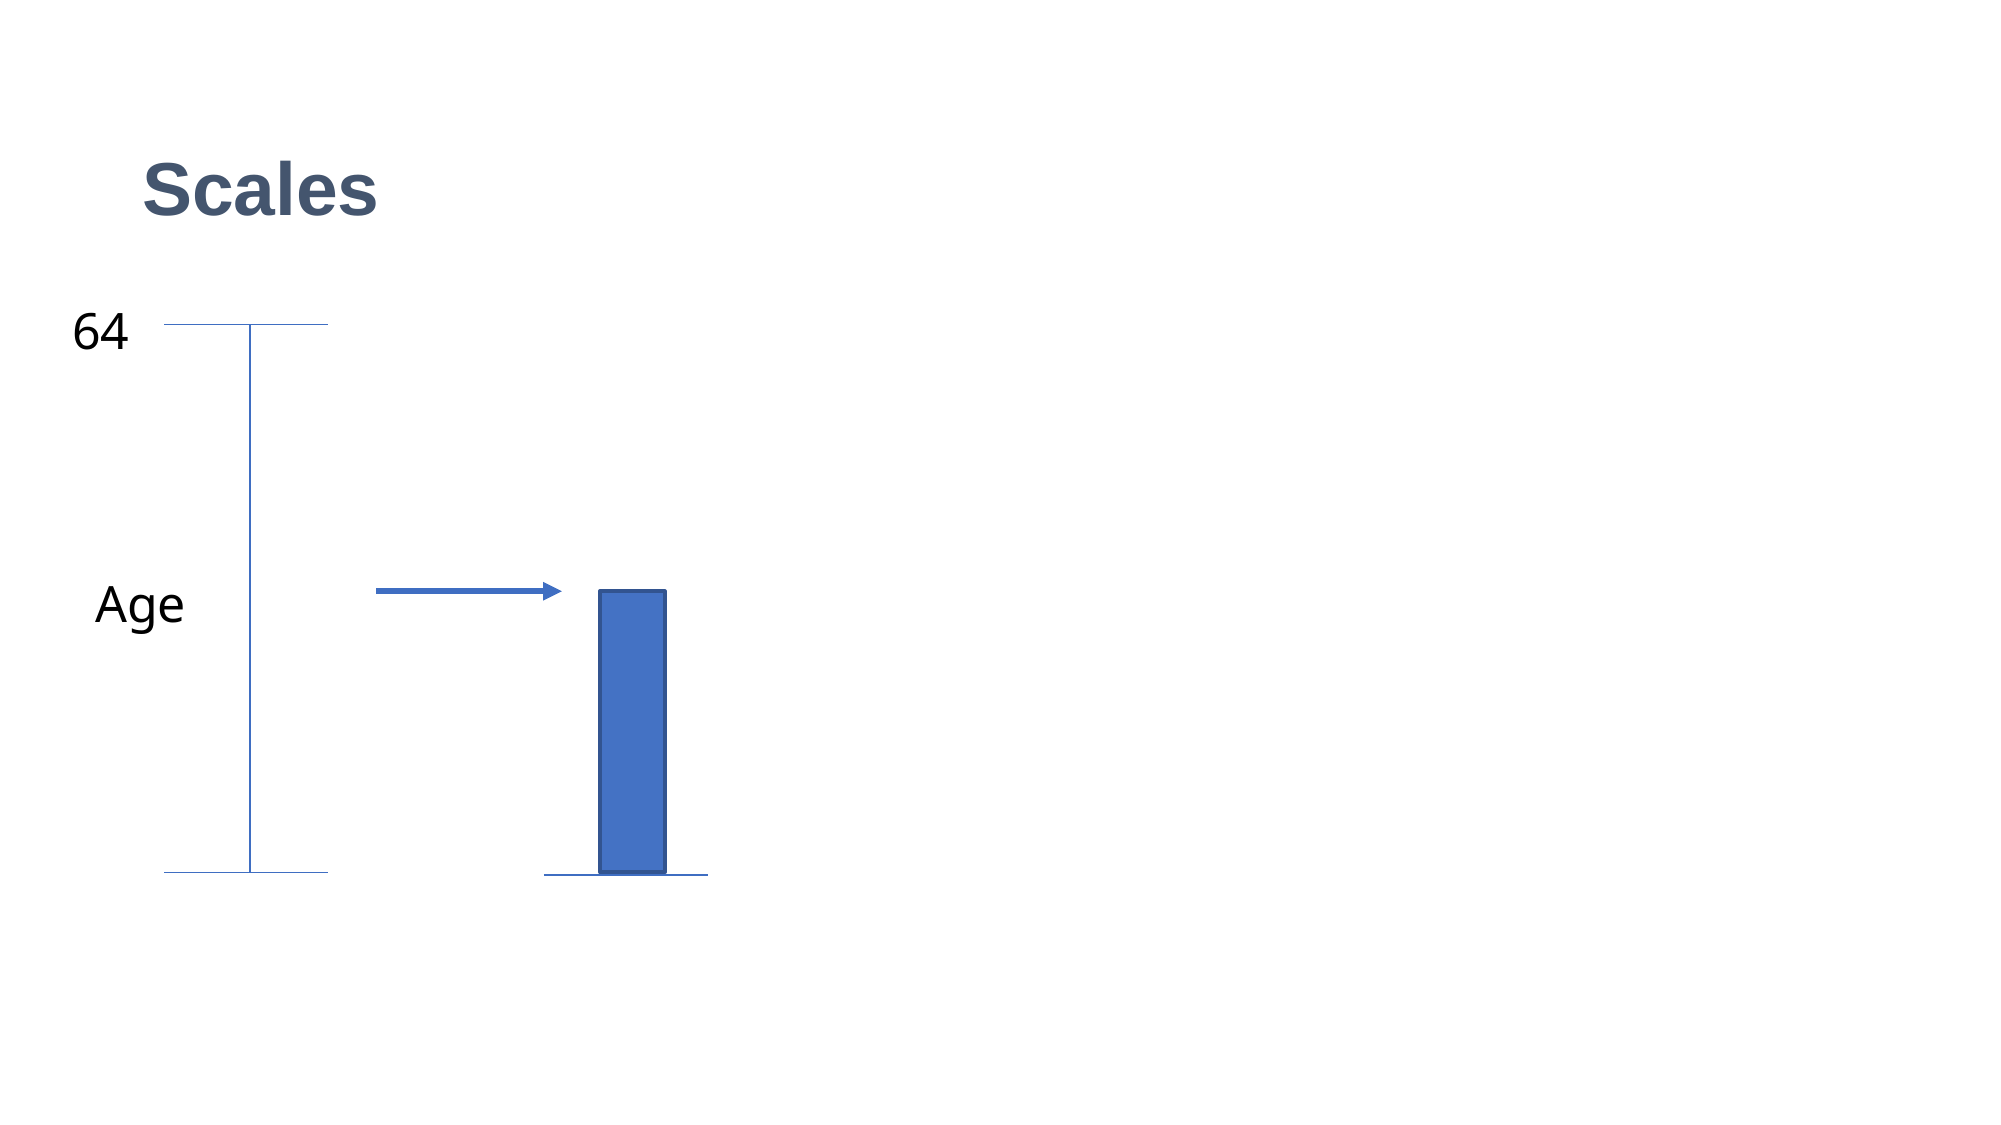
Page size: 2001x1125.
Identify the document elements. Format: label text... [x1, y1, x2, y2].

text_box Scales [127, 132, 535, 238]
text_box 64 [57, 291, 197, 388]
text_box [598, 589, 667, 874]
text_box Age [80, 564, 220, 661]
